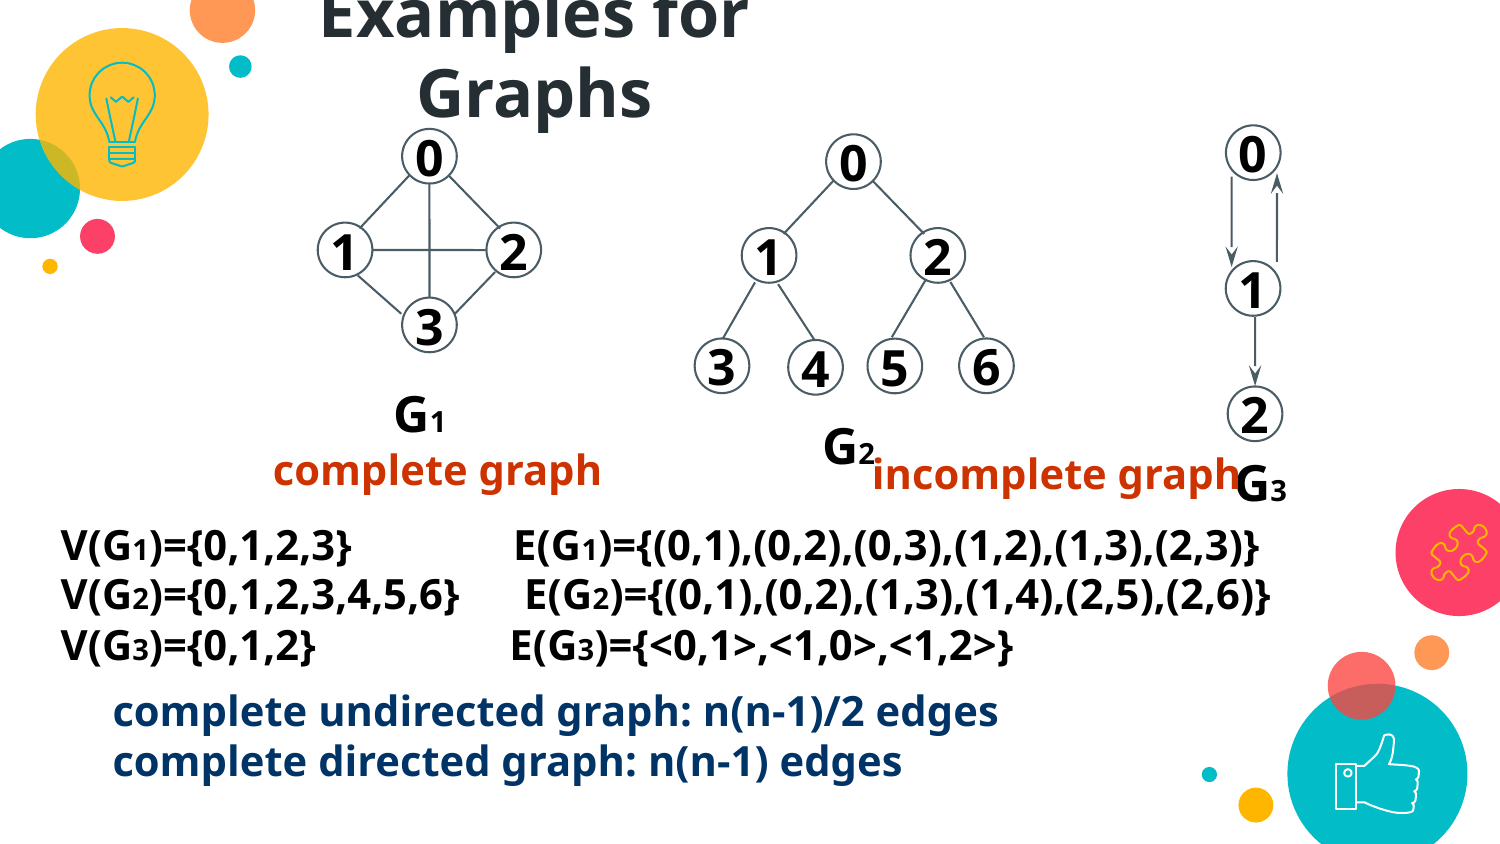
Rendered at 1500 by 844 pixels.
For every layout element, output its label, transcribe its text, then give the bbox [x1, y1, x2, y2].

text_box 2 [1227, 386, 1283, 442]
text_box [1270, 173, 1284, 194]
text_box 2 [486, 222, 542, 278]
text_box 2 [910, 228, 966, 283]
text_box Examples for Graphs [272, 14, 797, 87]
text_box [1225, 246, 1238, 267]
text_box complete undirected graph: n(n-1)/2 edges complete directed graph: n(n-1) edges [97, 677, 1015, 793]
text_box incomplete graph [857, 440, 1257, 506]
text_box V(G1)={0,1,2,3} E(G1)={(0,1),(0,2),(0,3),(1,2),(1,3),(2,3)} V(G2)={0,1,2,3,4,5,6} E(G2)={(0,1),(0,2),(1,3),(1,4),(2,5),(2,6)} V(G3)={0,1,2} E(G3)={<0,1>,<1,0>,<1,2>} [49, 512, 1284, 675]
text_box G3 [1222, 445, 1299, 518]
text_box 3 [694, 338, 750, 394]
text_box G1 [382, 376, 458, 436]
text_box G2 [810, 409, 887, 481]
text_box 1 [741, 228, 797, 283]
text_box 1 [1225, 261, 1281, 316]
text_box [1248, 365, 1262, 386]
text_box 1 [317, 222, 373, 278]
text_box 0 [402, 128, 457, 184]
text_box 5 [867, 338, 923, 394]
text_box 6 [959, 338, 1014, 394]
text_box 4 [788, 339, 843, 395]
text_box complete graph [258, 436, 618, 501]
text_box 3 [402, 297, 457, 353]
text_box 0 [1225, 125, 1281, 181]
text_box 0 [826, 134, 881, 189]
